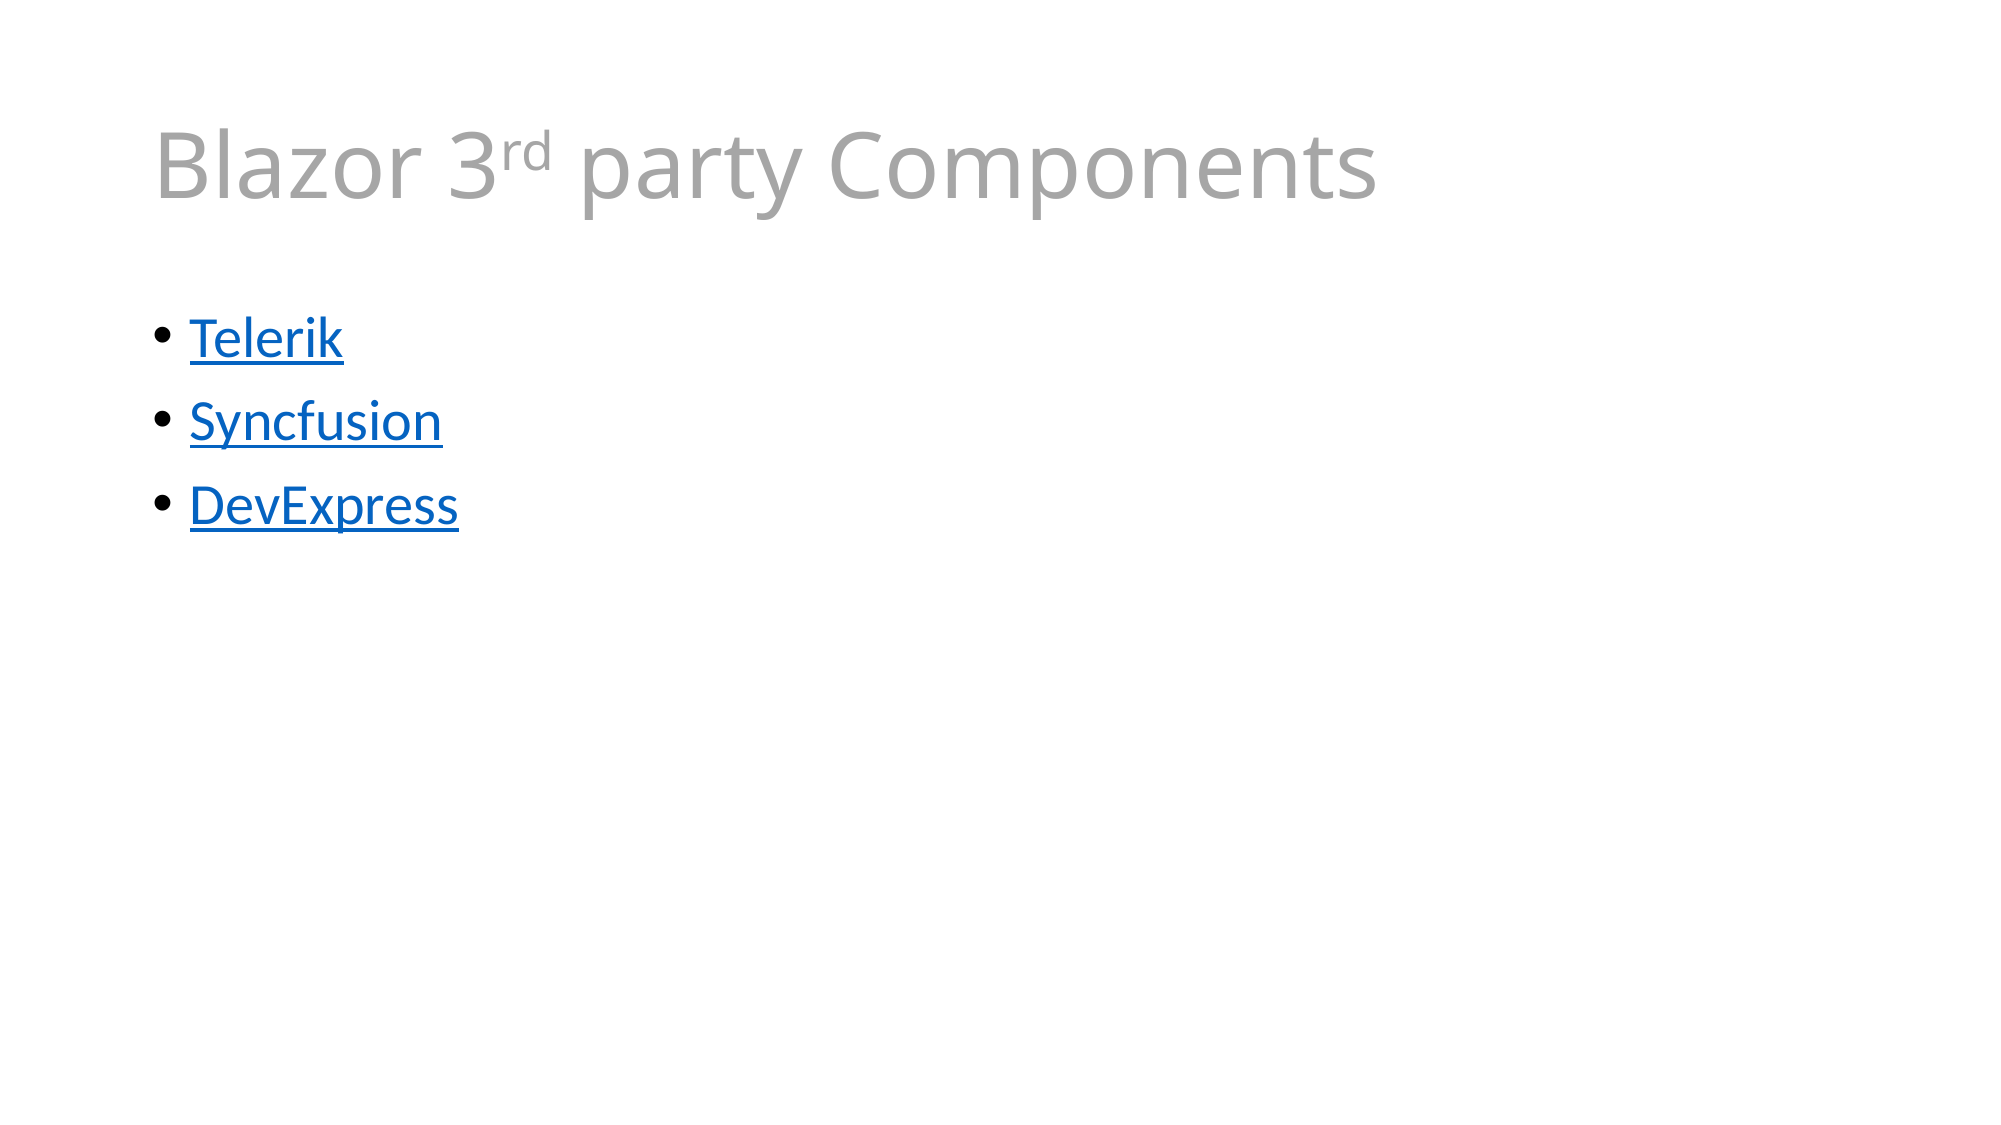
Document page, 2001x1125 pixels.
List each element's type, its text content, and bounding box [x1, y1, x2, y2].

list Telerik Syncfusion DevExpress [137, 299, 1863, 1108]
title Blazor 3rd party Components [137, 59, 1863, 278]
